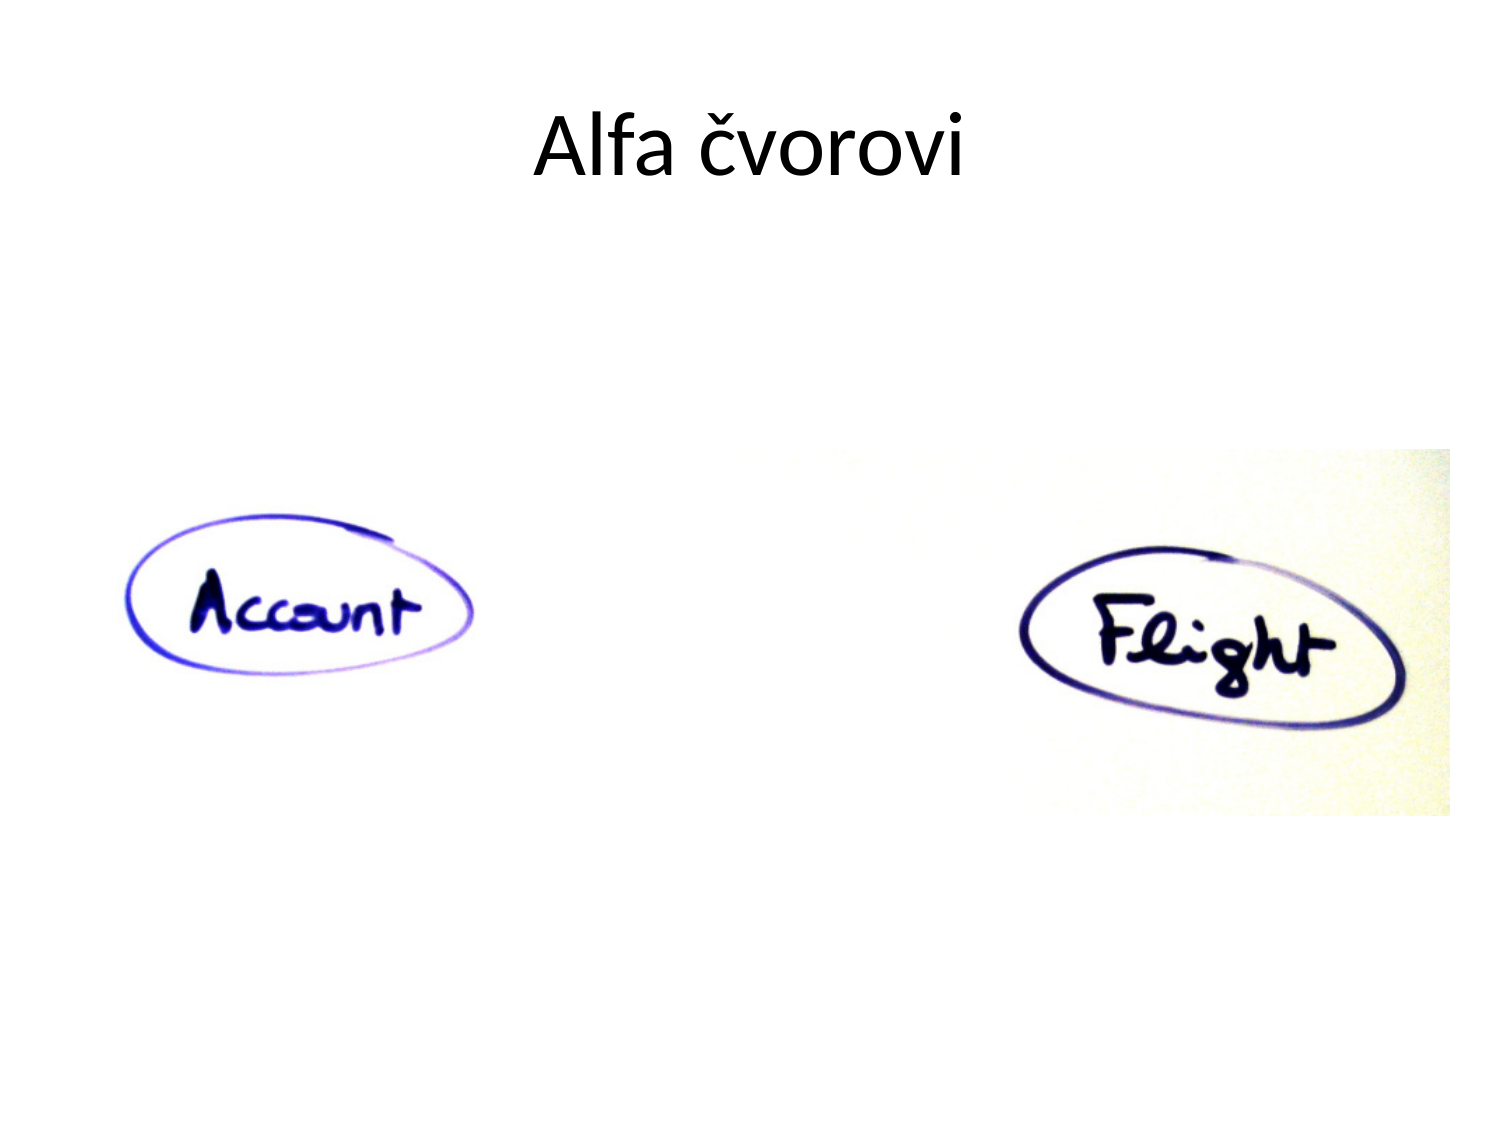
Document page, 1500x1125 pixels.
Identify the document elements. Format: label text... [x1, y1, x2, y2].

picture [49, 449, 1451, 816]
title Alfa čvorovi [75, 45, 1425, 233]
